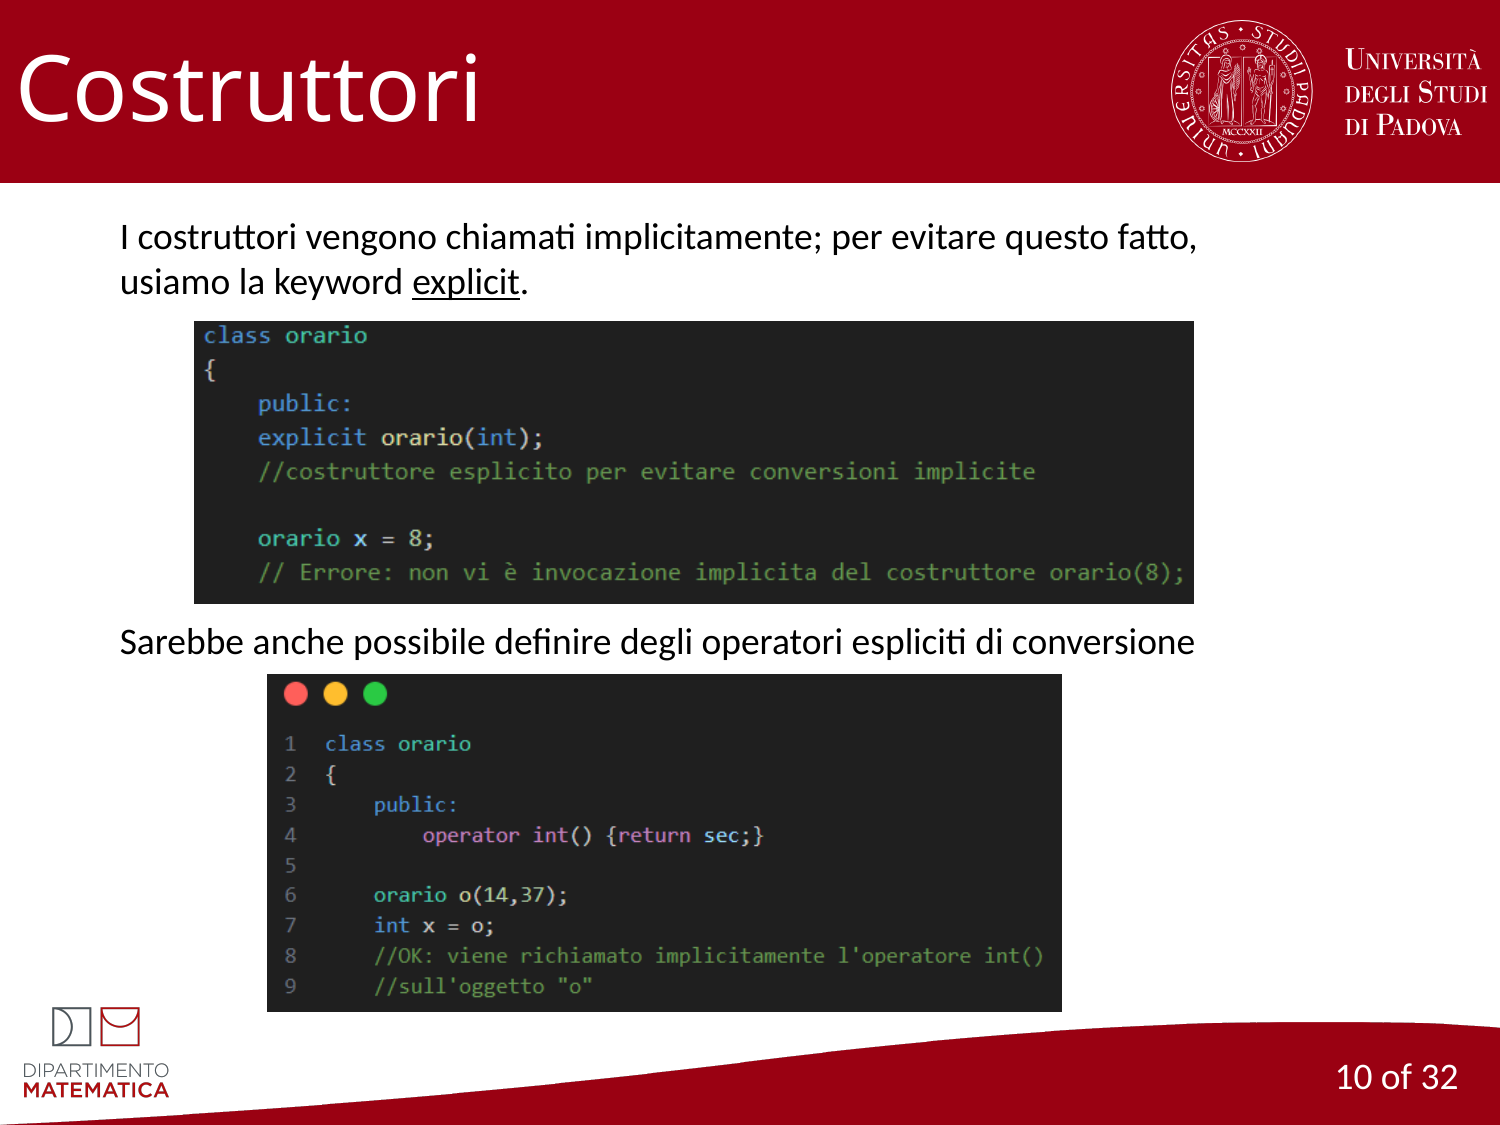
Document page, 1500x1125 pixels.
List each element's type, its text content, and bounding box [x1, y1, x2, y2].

slide_number 10 of 32 [1136, 1044, 1474, 1104]
picture [0, 1007, 1500, 1125]
picture [1171, 20, 1487, 162]
text_box I costruttori vengono chiamati implicitamente; per evitare questo fatto, usiamo la keyword explicit. Sarebbe anche possibile definire degli operatori espliciti di conversione [105, 205, 1305, 670]
picture [194, 321, 1194, 604]
picture [267, 674, 1062, 1012]
title Costruttori [0, 0, 1159, 183]
